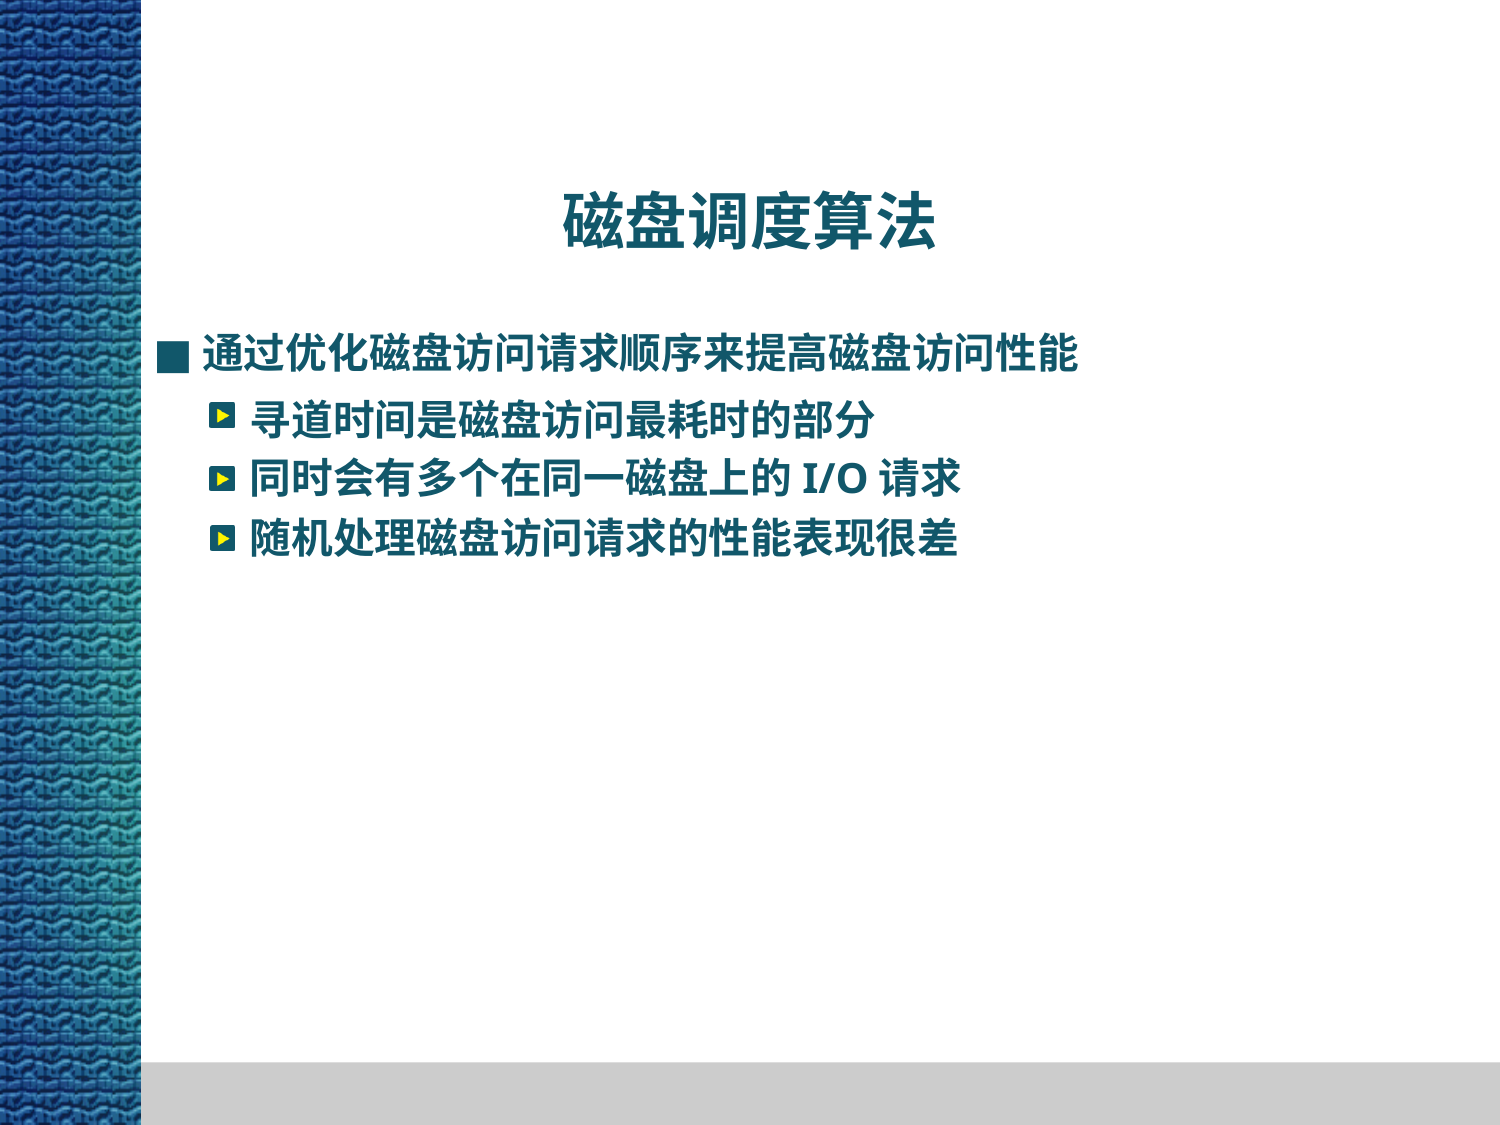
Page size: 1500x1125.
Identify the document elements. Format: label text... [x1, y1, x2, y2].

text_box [209, 522, 997, 575]
text_box 磁盘调度算法 [74, 174, 1425, 258]
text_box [138, 319, 1102, 433]
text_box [209, 444, 1011, 516]
picture [0, 0, 141, 1125]
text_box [209, 385, 915, 444]
